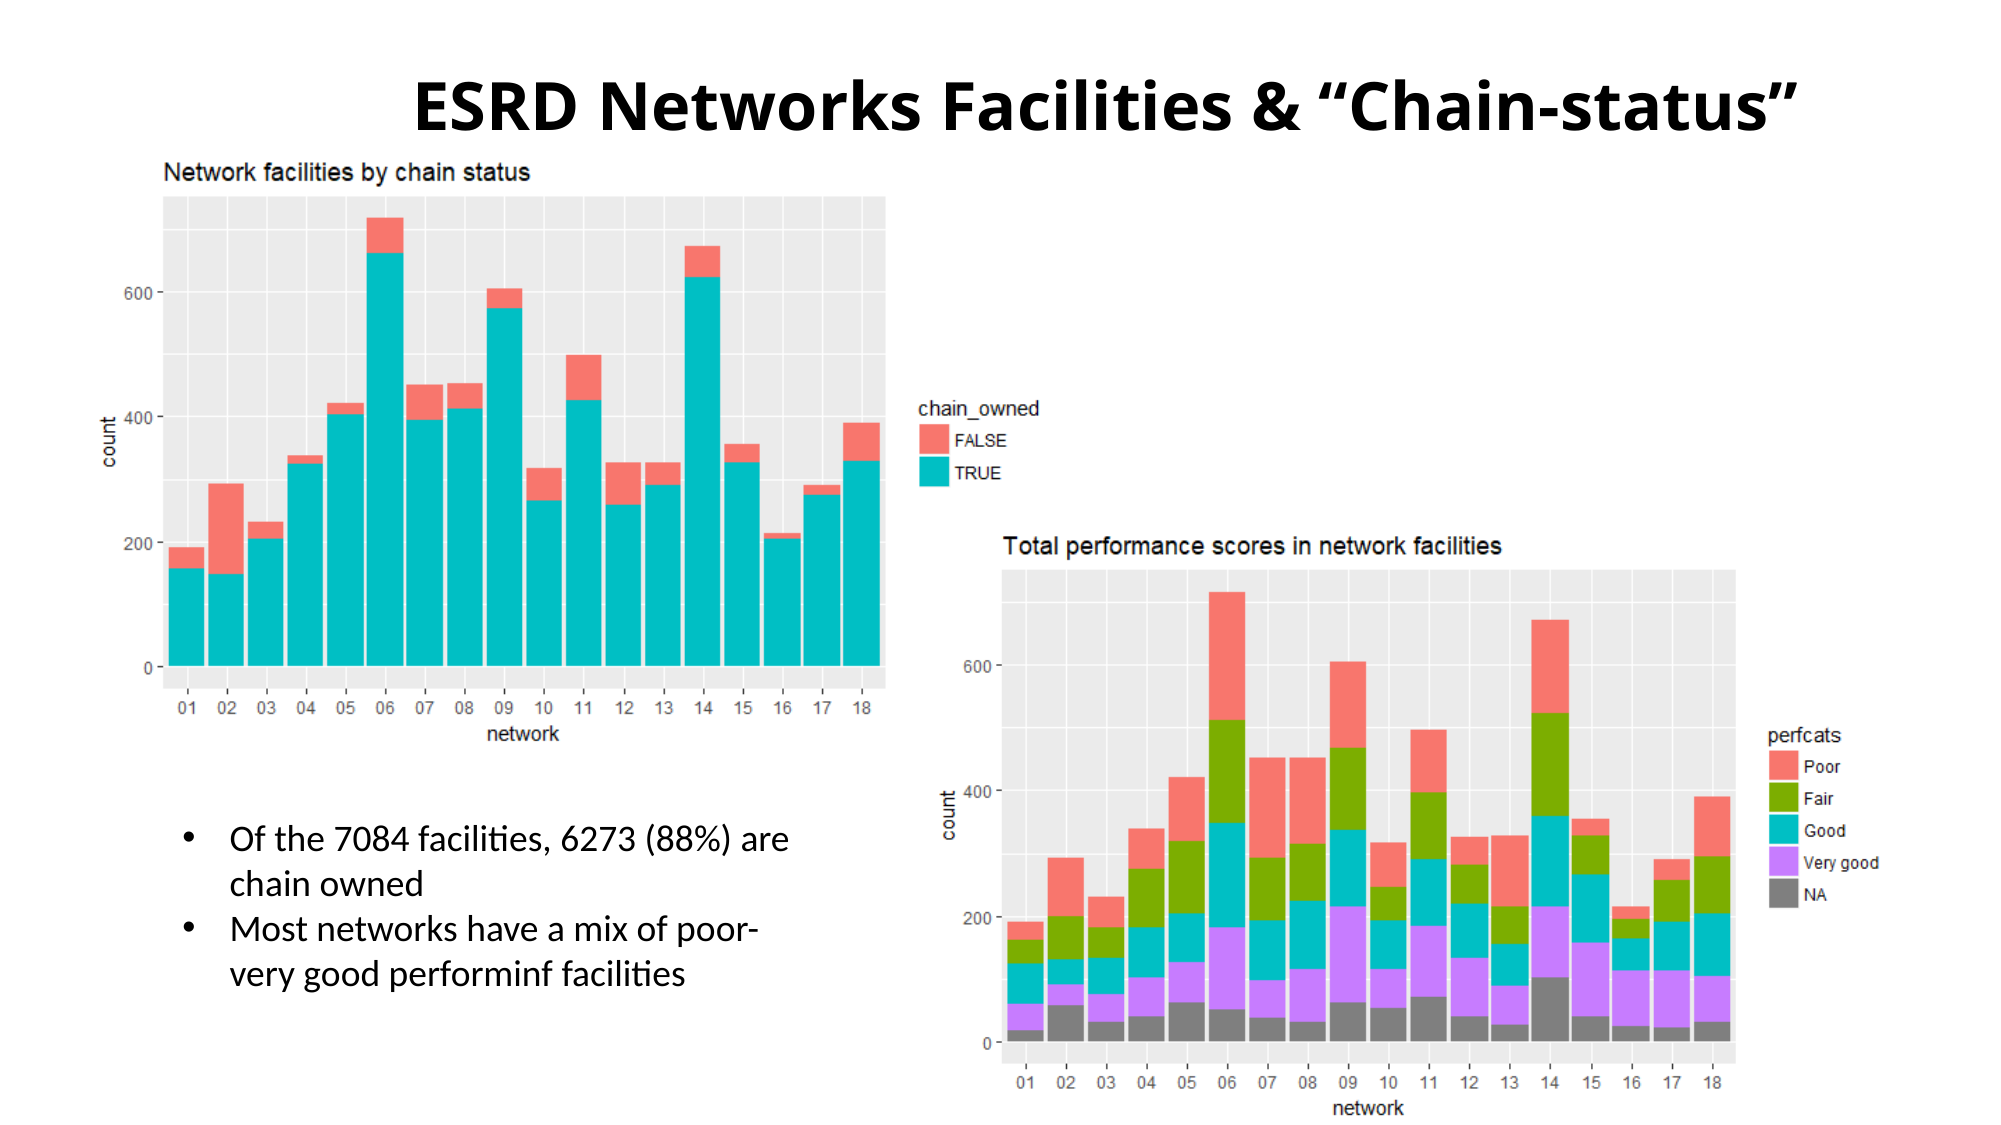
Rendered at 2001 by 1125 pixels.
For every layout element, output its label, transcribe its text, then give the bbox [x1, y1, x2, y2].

title ESRD Networks Facilities & “Chain-status” [243, 0, 1969, 218]
text_box Of the 7084 facilities, 6273 (88%) are chain owned Most networks have a mix of poor- very good performinf facilities [167, 806, 847, 1001]
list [87, 150, 1061, 751]
picture [927, 524, 1900, 1125]
